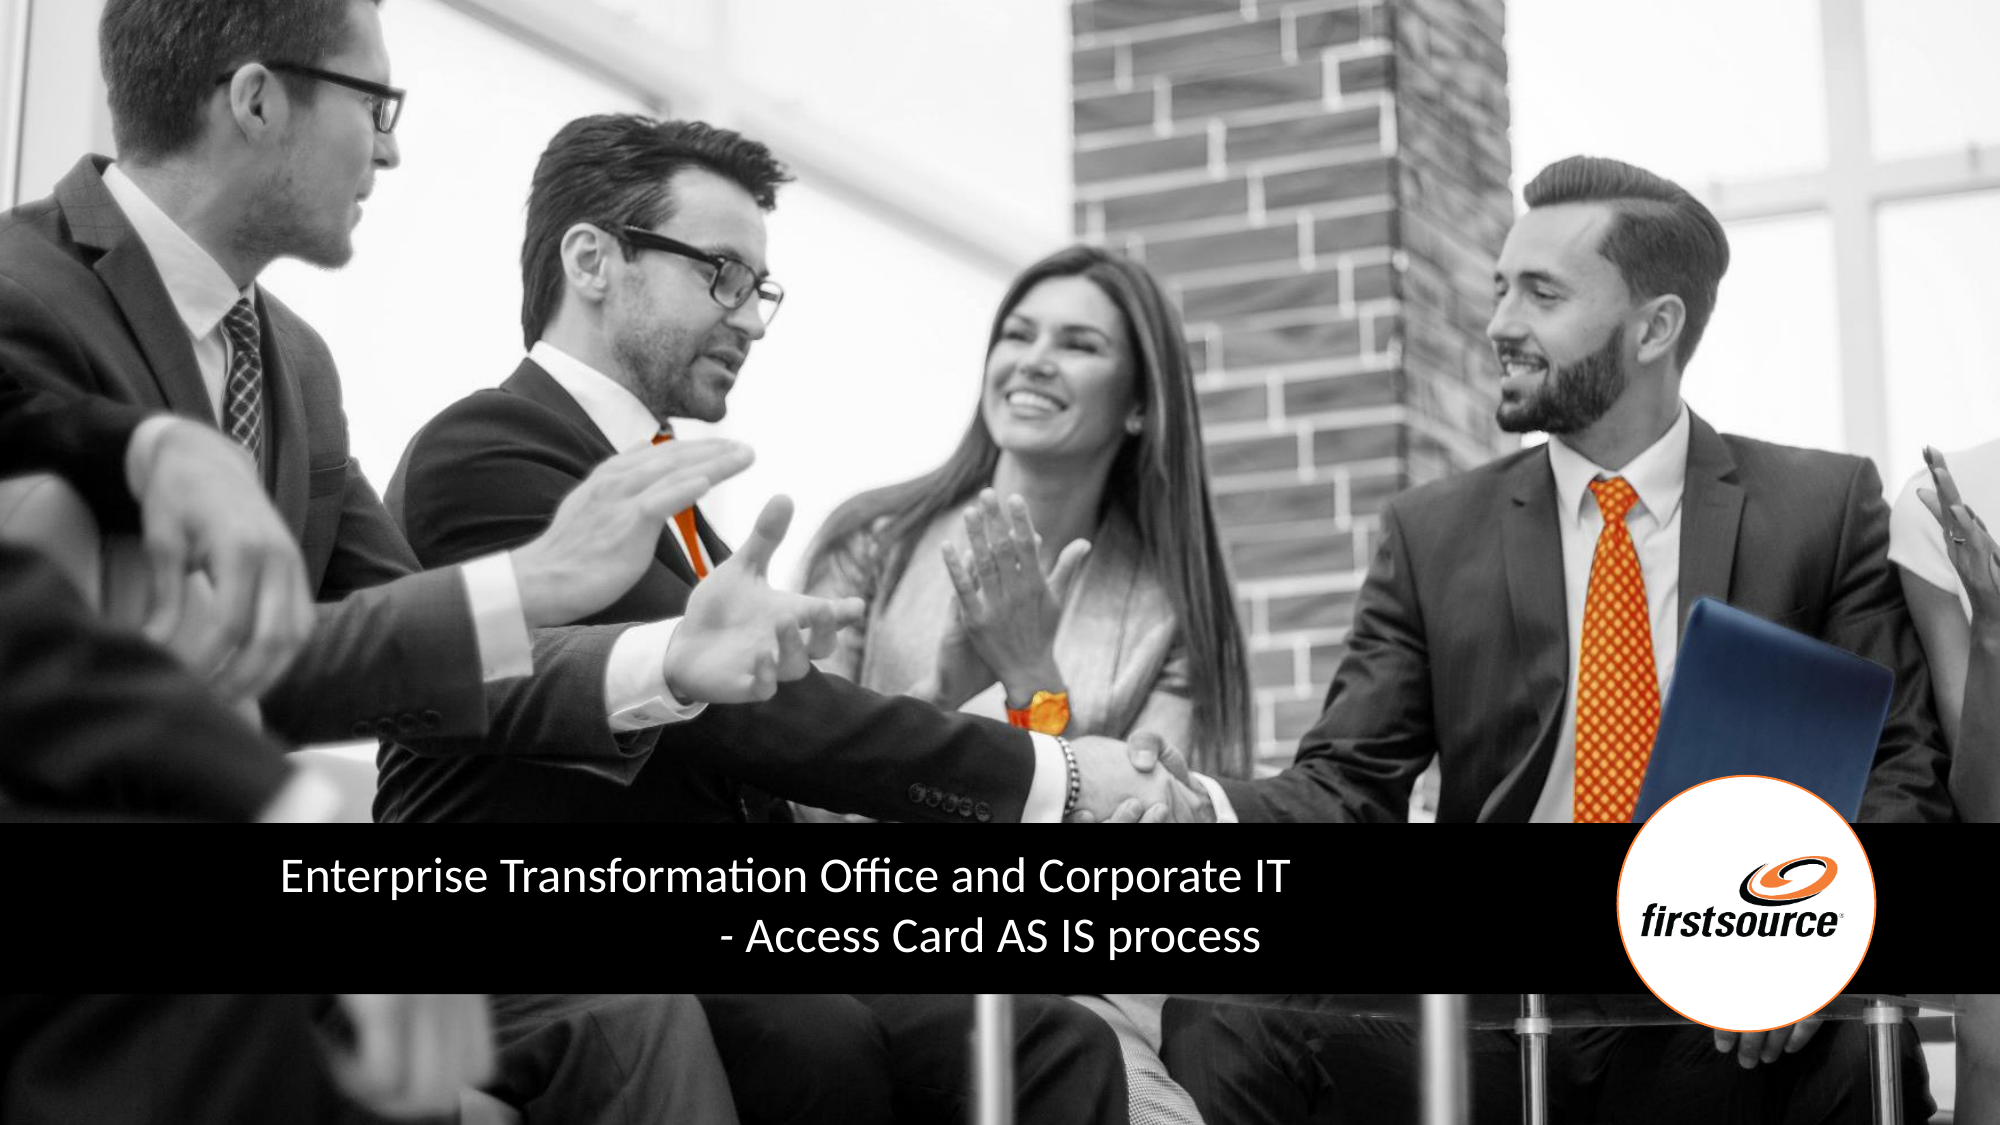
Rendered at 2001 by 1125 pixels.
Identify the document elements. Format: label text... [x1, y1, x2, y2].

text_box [1617, 775, 1876, 1032]
picture [0, 0, 2000, 822]
text_box Enterprise Transformation Office and Corporate IT - Access Card AS IS process [265, 835, 1617, 971]
text_box [1876, 822, 2000, 995]
picture [0, 995, 2000, 1125]
text_box [0, 822, 1617, 995]
